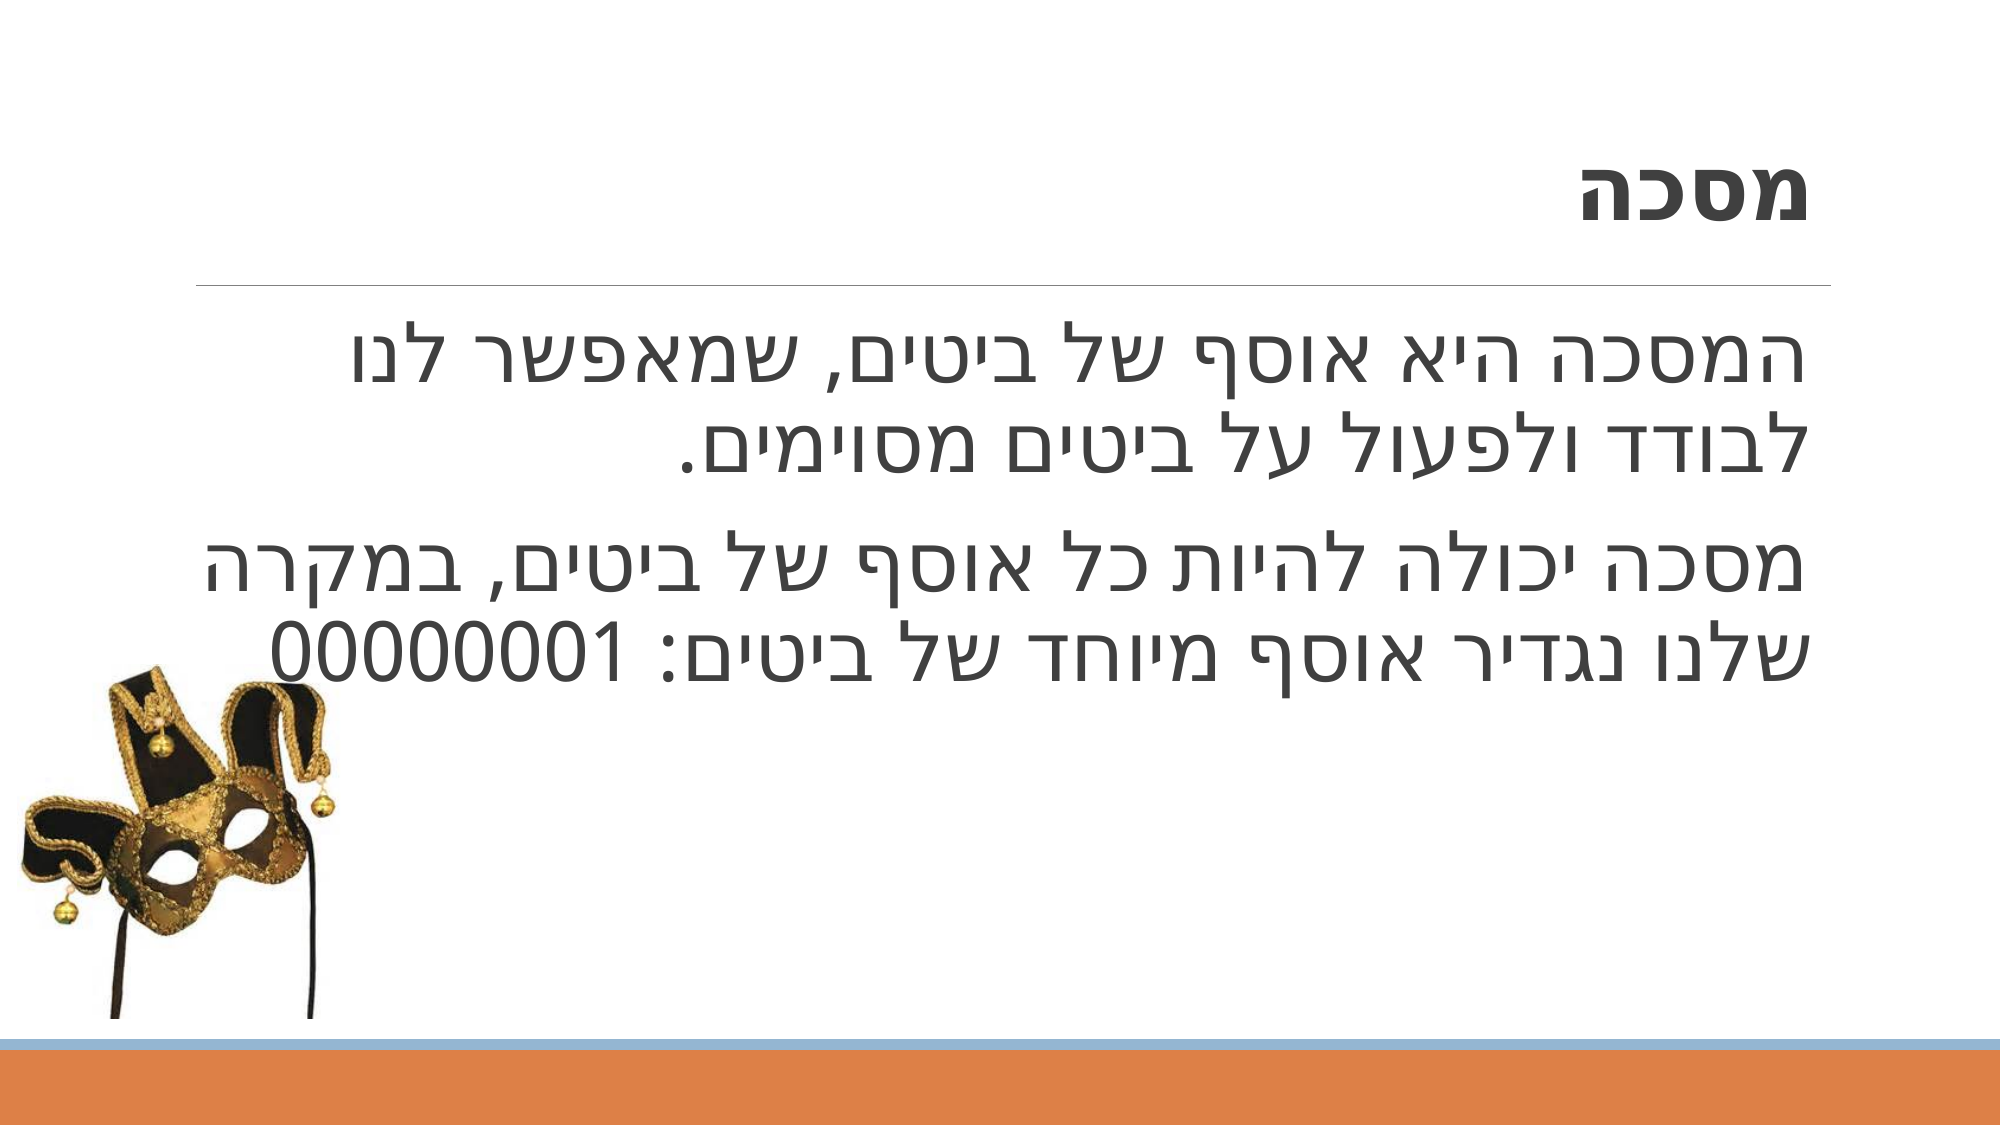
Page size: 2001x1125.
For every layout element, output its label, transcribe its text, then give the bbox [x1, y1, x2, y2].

title מסכה [180, 47, 1830, 247]
picture [16, 663, 343, 1020]
list המסכה היא אוסף של ביטים, שמאפשר לנו לבודד ולפעול על ביטים מסוימים. מסכה יכולה להיות כל אוסף של ביטים, במקרה שלנו נגדיר אוסף מיוחד של ביטים: 00000001 [180, 302, 1830, 753]
